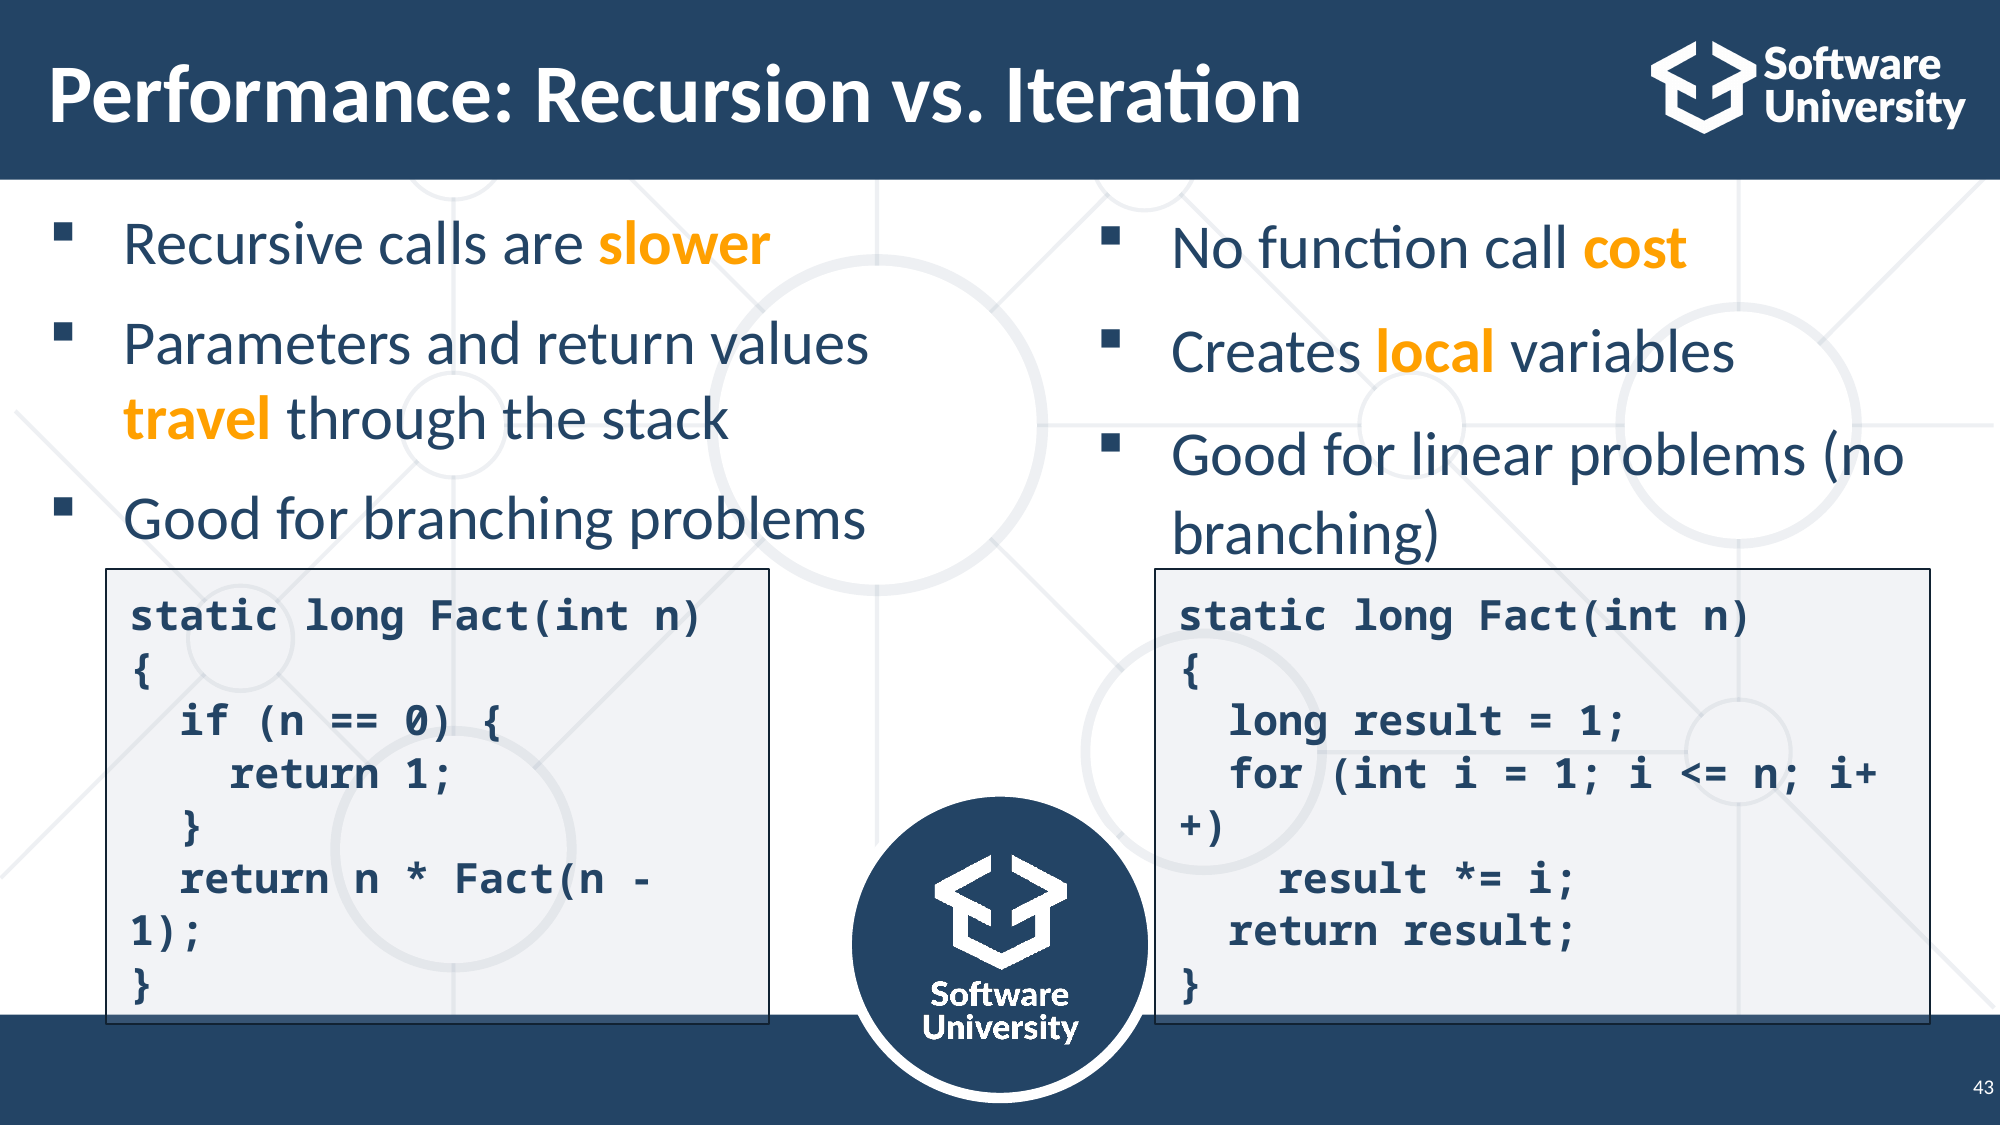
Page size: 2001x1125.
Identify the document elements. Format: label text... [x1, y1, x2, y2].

picture [921, 854, 1079, 1049]
text_box static long Fact(int n) { long result = 1; for (int i = 1; i <= n; i++) result *= i; return result; } [1154, 568, 1930, 1025]
picture [1651, 41, 1966, 134]
title Performance: Recursion vs. Iteration [31, 16, 1591, 162]
list Recursive calls are slower Parameters and return values travel through the stack Good for branching problems [31, 196, 922, 988]
slide_number 43 [1929, 1070, 2000, 1103]
list No function call cost Creates local variables Good for linear problems (no branching) [1078, 196, 1969, 988]
text_box static long Fact(int n) { if (n == 0) { return 1; } return n * Fact(n - 1); } [105, 568, 769, 1025]
